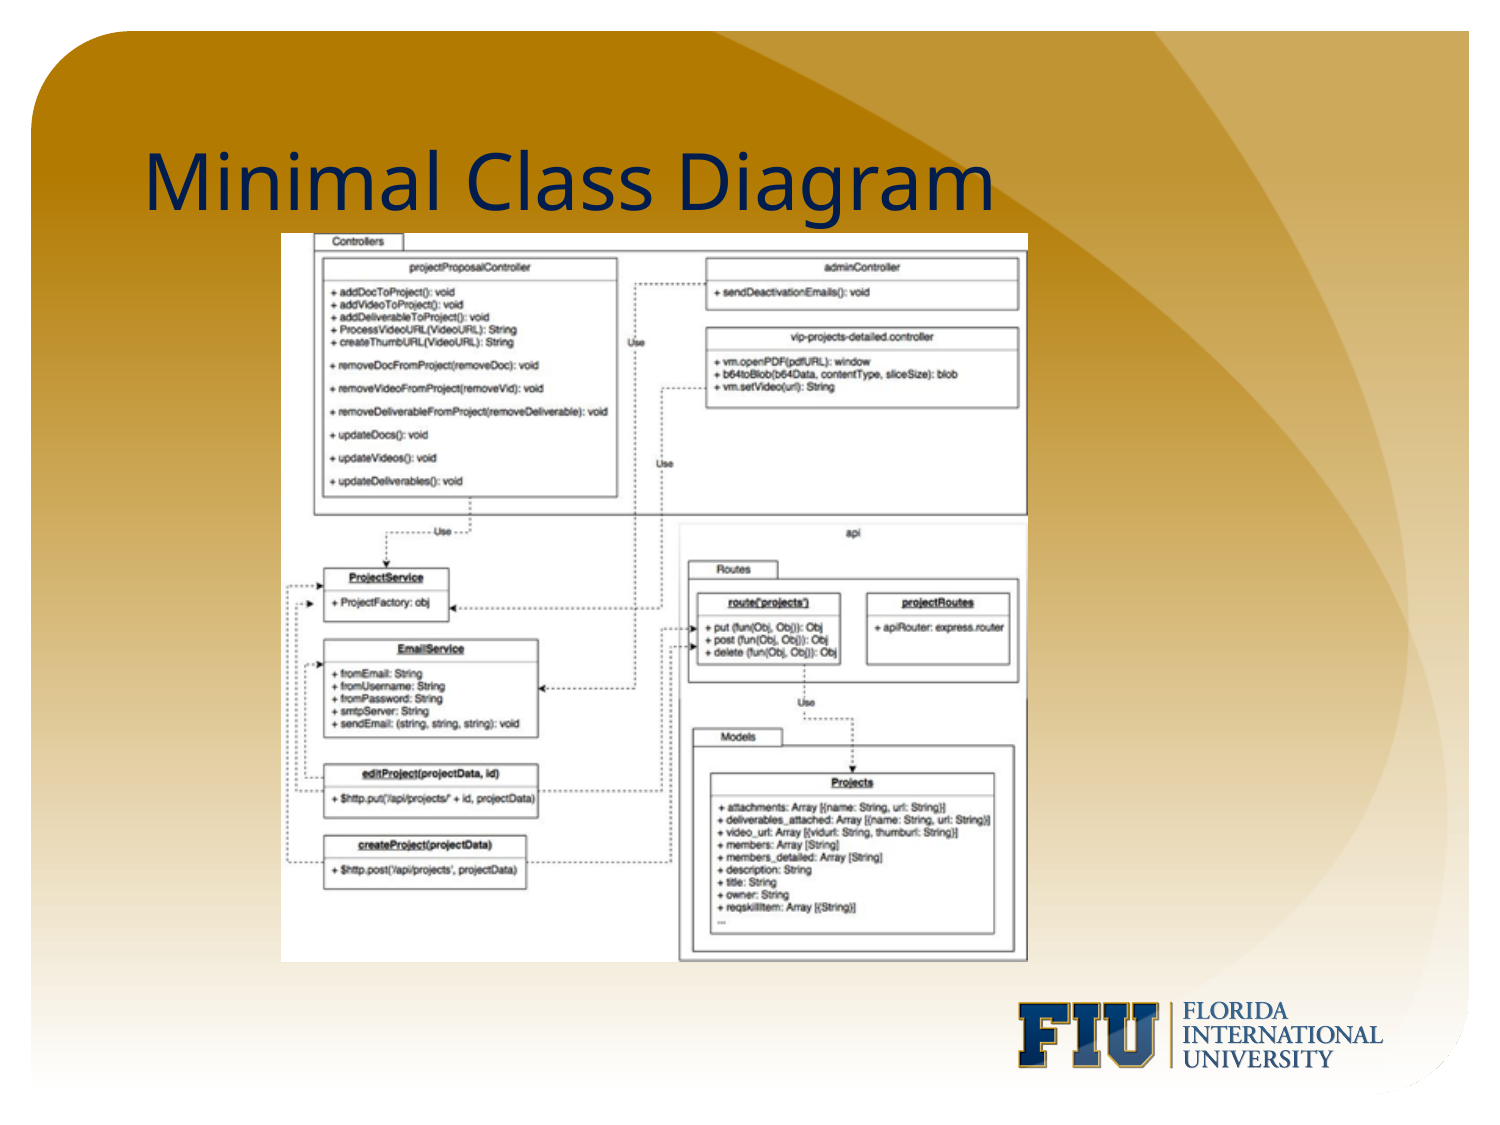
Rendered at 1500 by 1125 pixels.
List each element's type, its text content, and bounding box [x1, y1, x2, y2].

picture [24, 30, 1473, 1094]
title Minimal Class Diagram [127, 62, 1372, 234]
